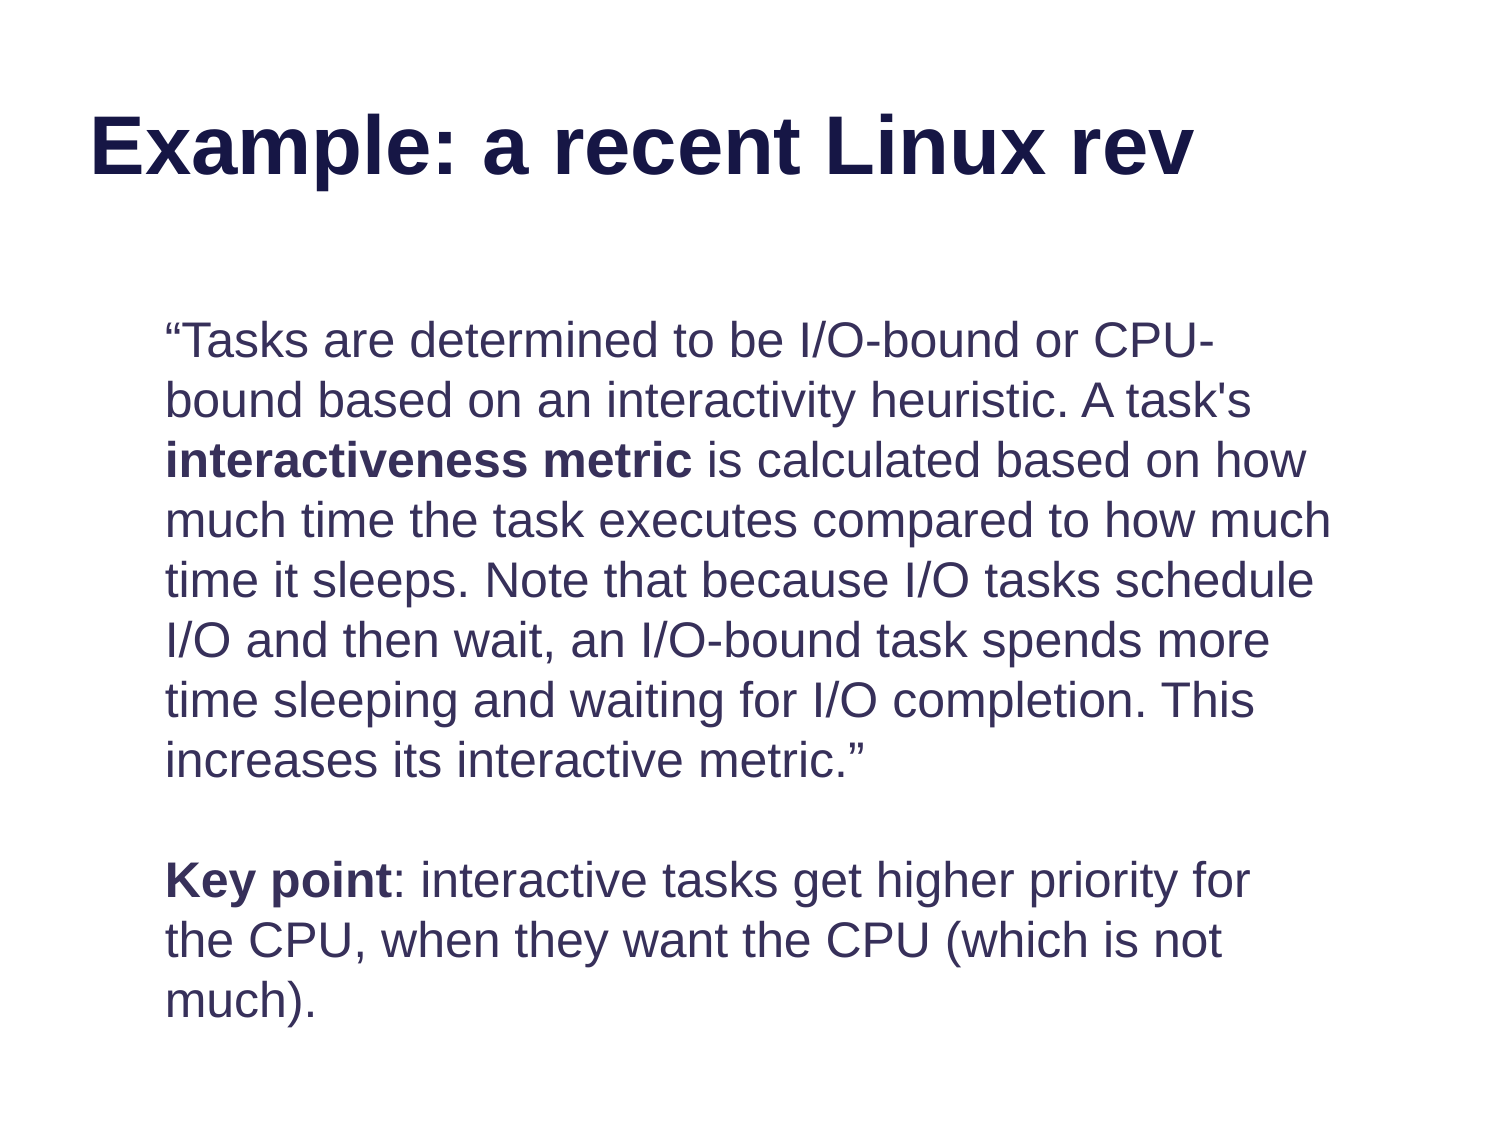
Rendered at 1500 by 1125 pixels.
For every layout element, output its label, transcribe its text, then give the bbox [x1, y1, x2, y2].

title Example: a recent Linux rev [75, 0, 1425, 200]
text_box “Tasks are determined to be I/O-bound or CPU-bound based on an interactivity heuristic. A task's interactiveness metric is calculated based on how much time the task executes compared to how much time it sleeps. Note that because I/O tasks schedule I/O and then wait, an I/O-bound task spends more time sleeping and waiting for I/O completion. This increases its interactive metric.” Key point: interactive tasks get higher priority for the CPU, when they want the CPU (which is not much). [149, 299, 1350, 1035]
